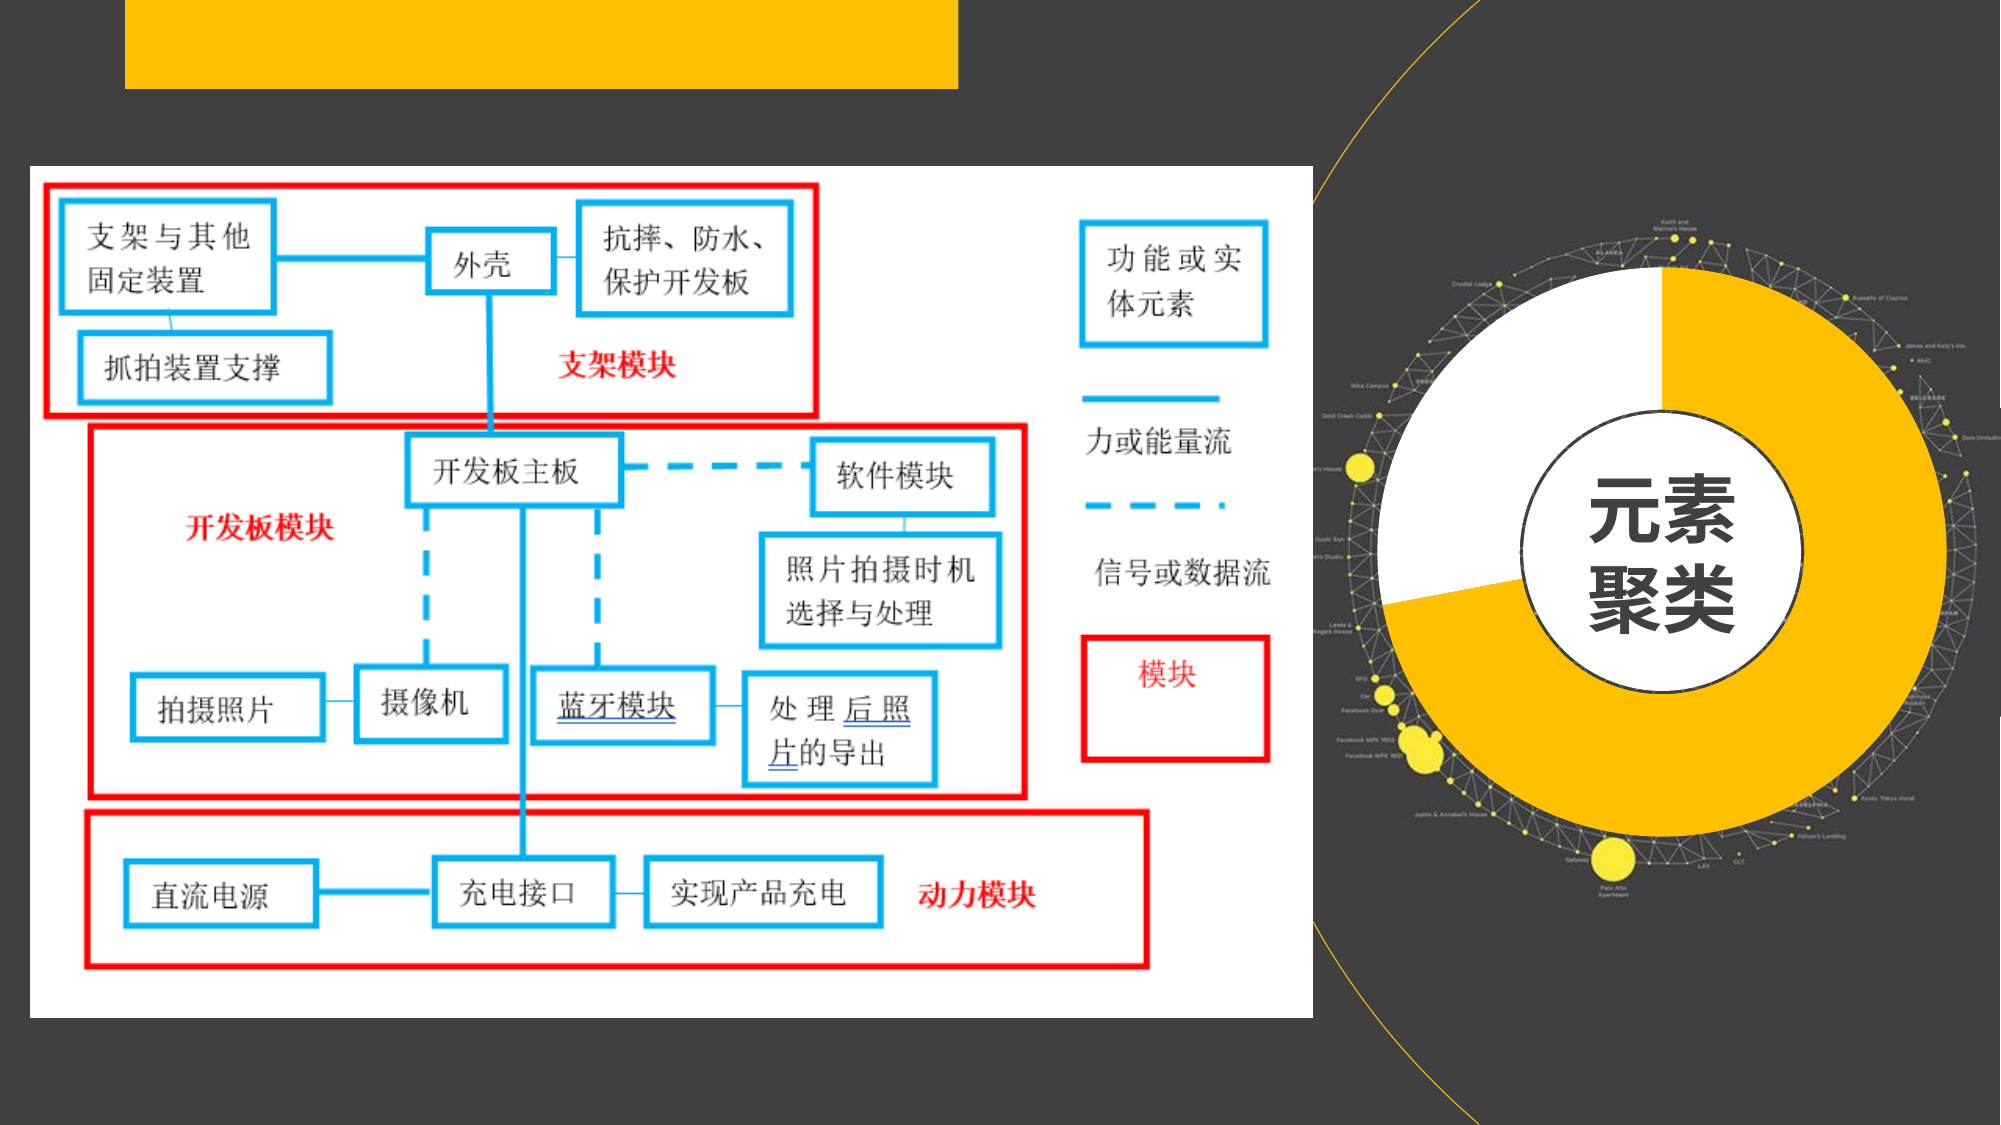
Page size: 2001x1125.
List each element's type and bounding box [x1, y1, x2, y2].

text_box [1217, 0, 2000, 1125]
picture [30, 166, 1313, 1018]
